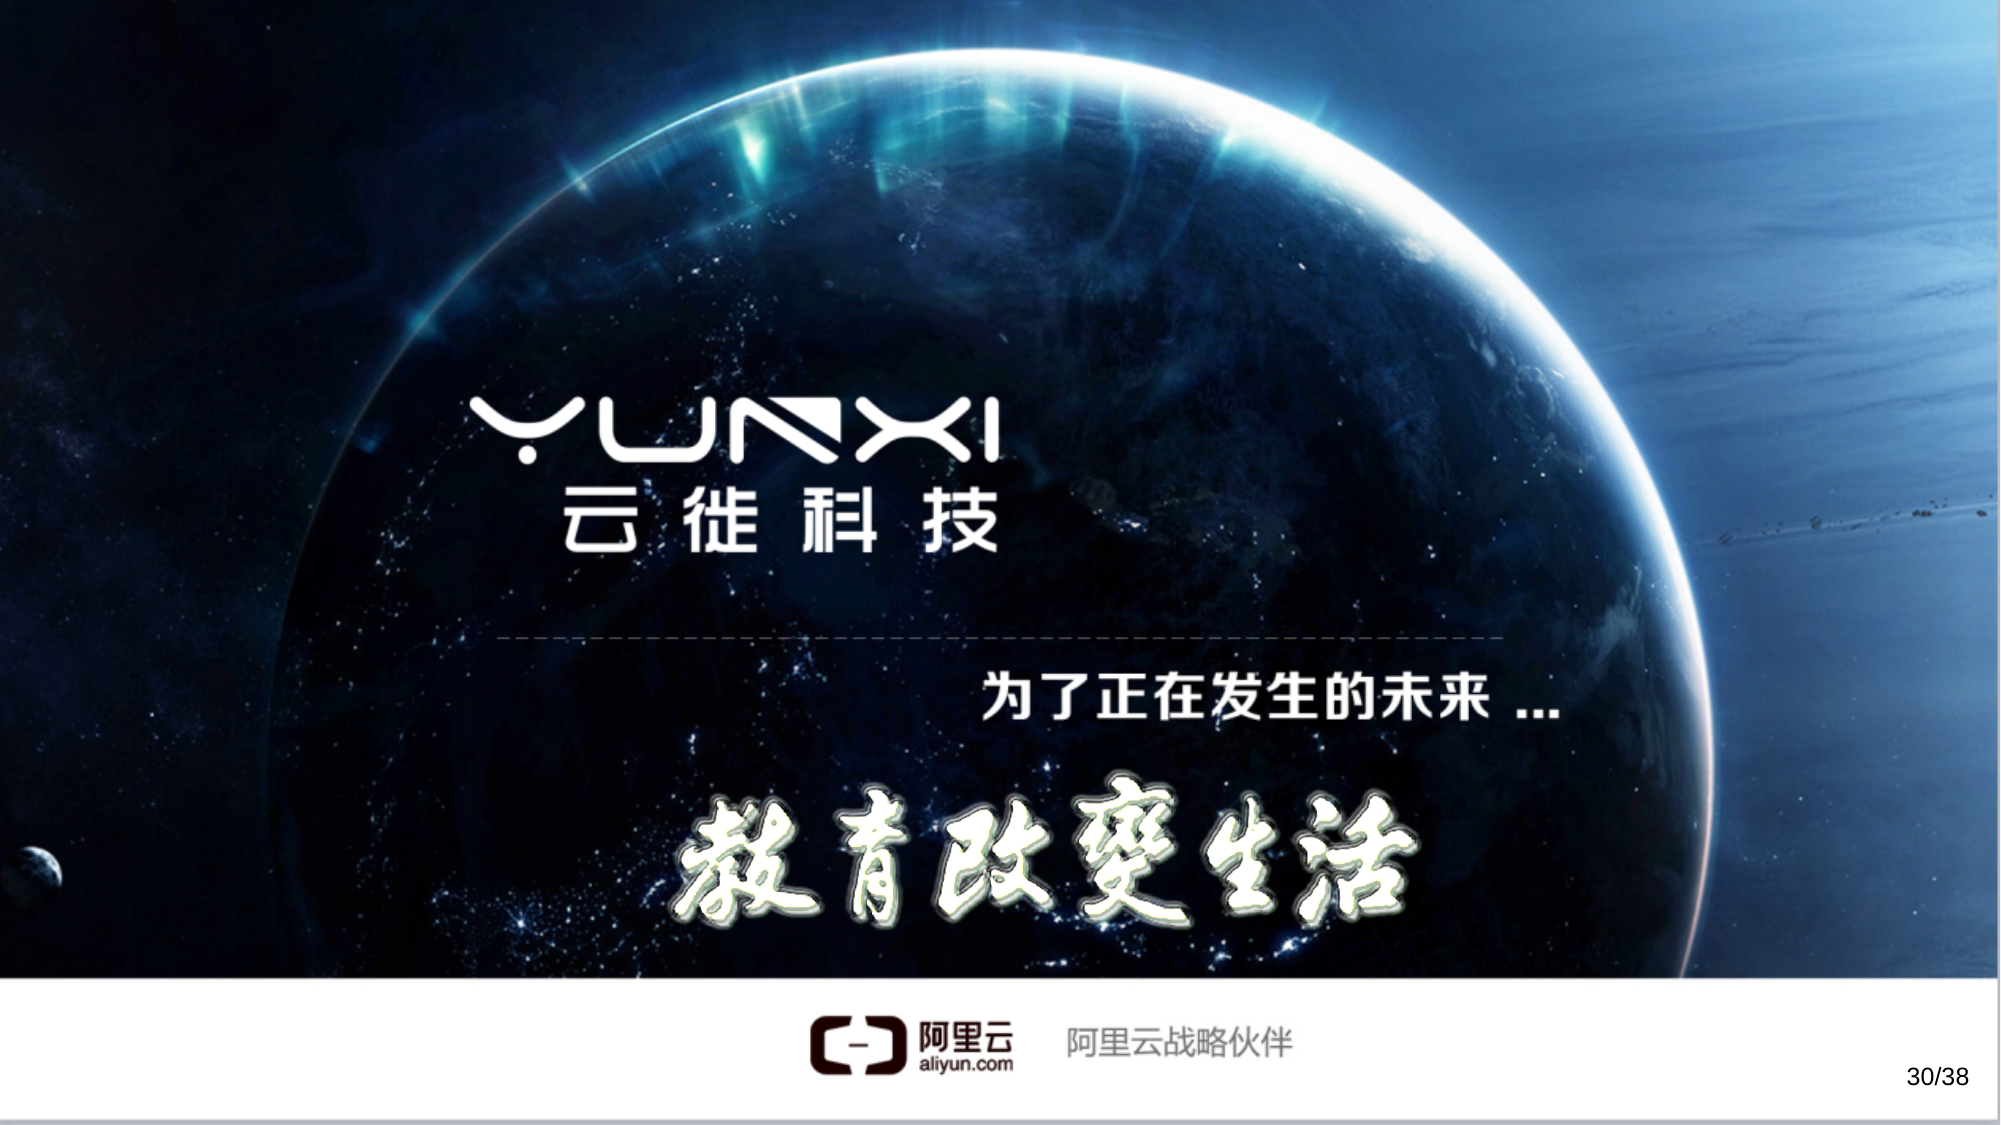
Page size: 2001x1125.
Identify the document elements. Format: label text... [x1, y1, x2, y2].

slide_number /38 [1517, 1053, 1985, 1114]
picture [0, 0, 2001, 1125]
